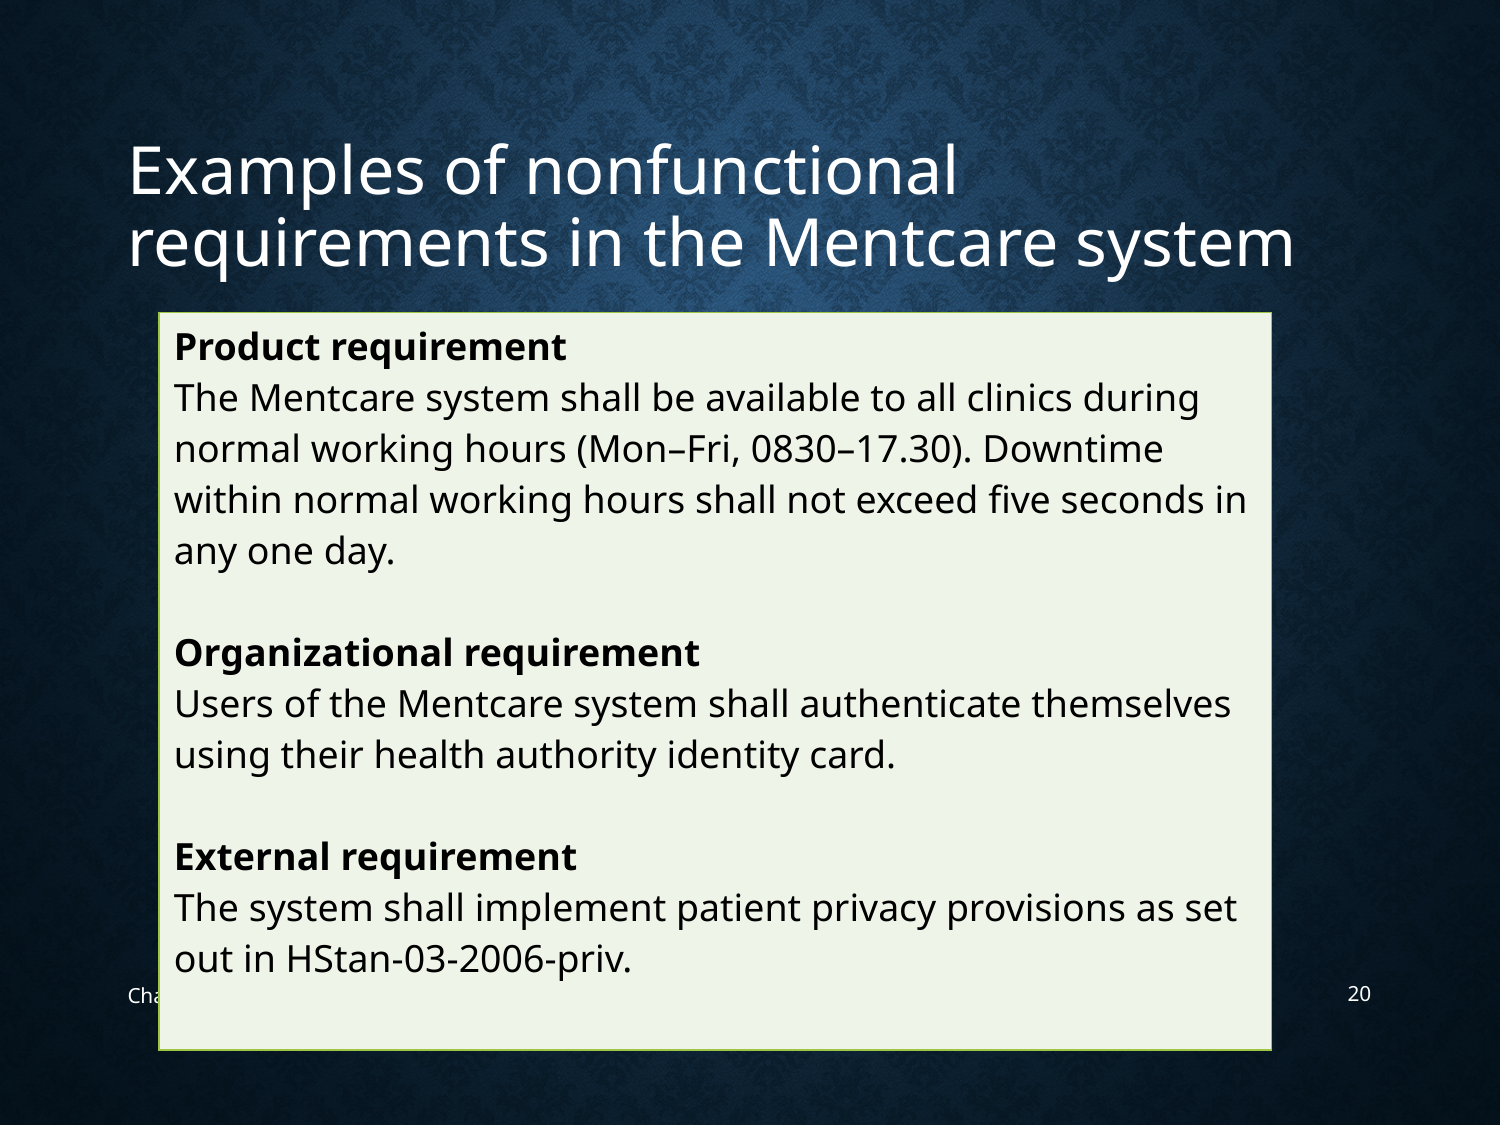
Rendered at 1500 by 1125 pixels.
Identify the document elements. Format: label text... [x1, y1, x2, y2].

table_header Product requirement The Mentcare system shall be available to all clinics during normal working hours (Mon–Fri, 0830–17.30). Downtime within normal working hours shall not exceed five seconds in any one day. Organizational requirement Users of the Mentcare system shall authenticate themselves using their health authority identity card. External requirement The system shall implement patient privacy provisions as set out in HStan-03-2006-priv. [160, 313, 1271, 1049]
title Examples of nonfunctional requirements in the Mentcare system [112, 99, 1387, 318]
slide_number 20 [1293, 965, 1387, 1025]
footer Chapter 4 Requirements Engineering [112, 965, 158, 1025]
